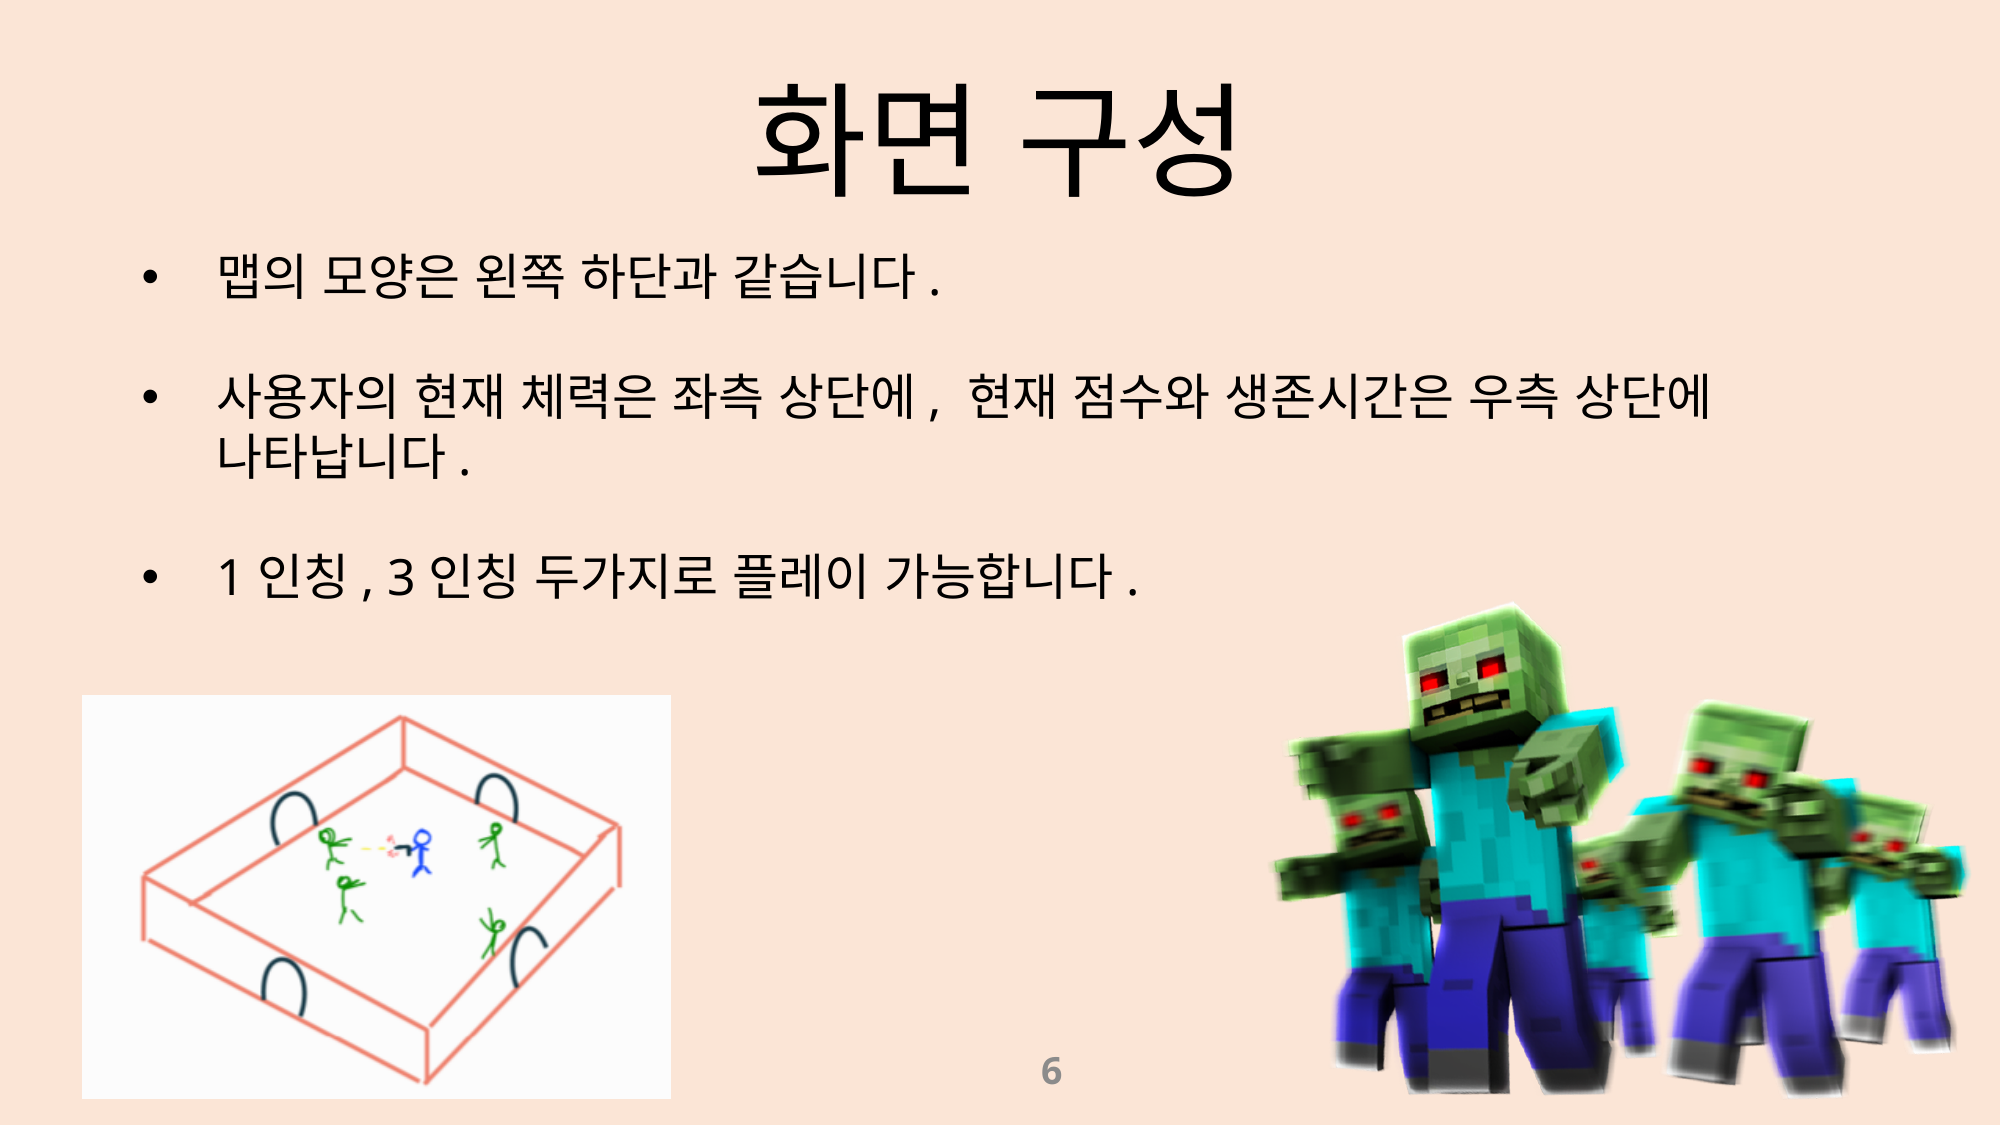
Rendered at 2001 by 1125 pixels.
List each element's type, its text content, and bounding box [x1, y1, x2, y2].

title 화면 구성 [28, 26, 1972, 223]
picture [1266, 599, 1972, 1100]
picture [82, 695, 671, 1099]
text_box 맵의 모양은 왼쪽 하단과 같습니다. 사용자의 현재 체력은 좌측 상단에, 현재 점수와 생존시간은 우측 상단에 나타납니다. 1인칭, 3인칭 두가지로 플레이 가능합니다. [126, 238, 1873, 614]
slide_number 6 [627, 1042, 1078, 1103]
